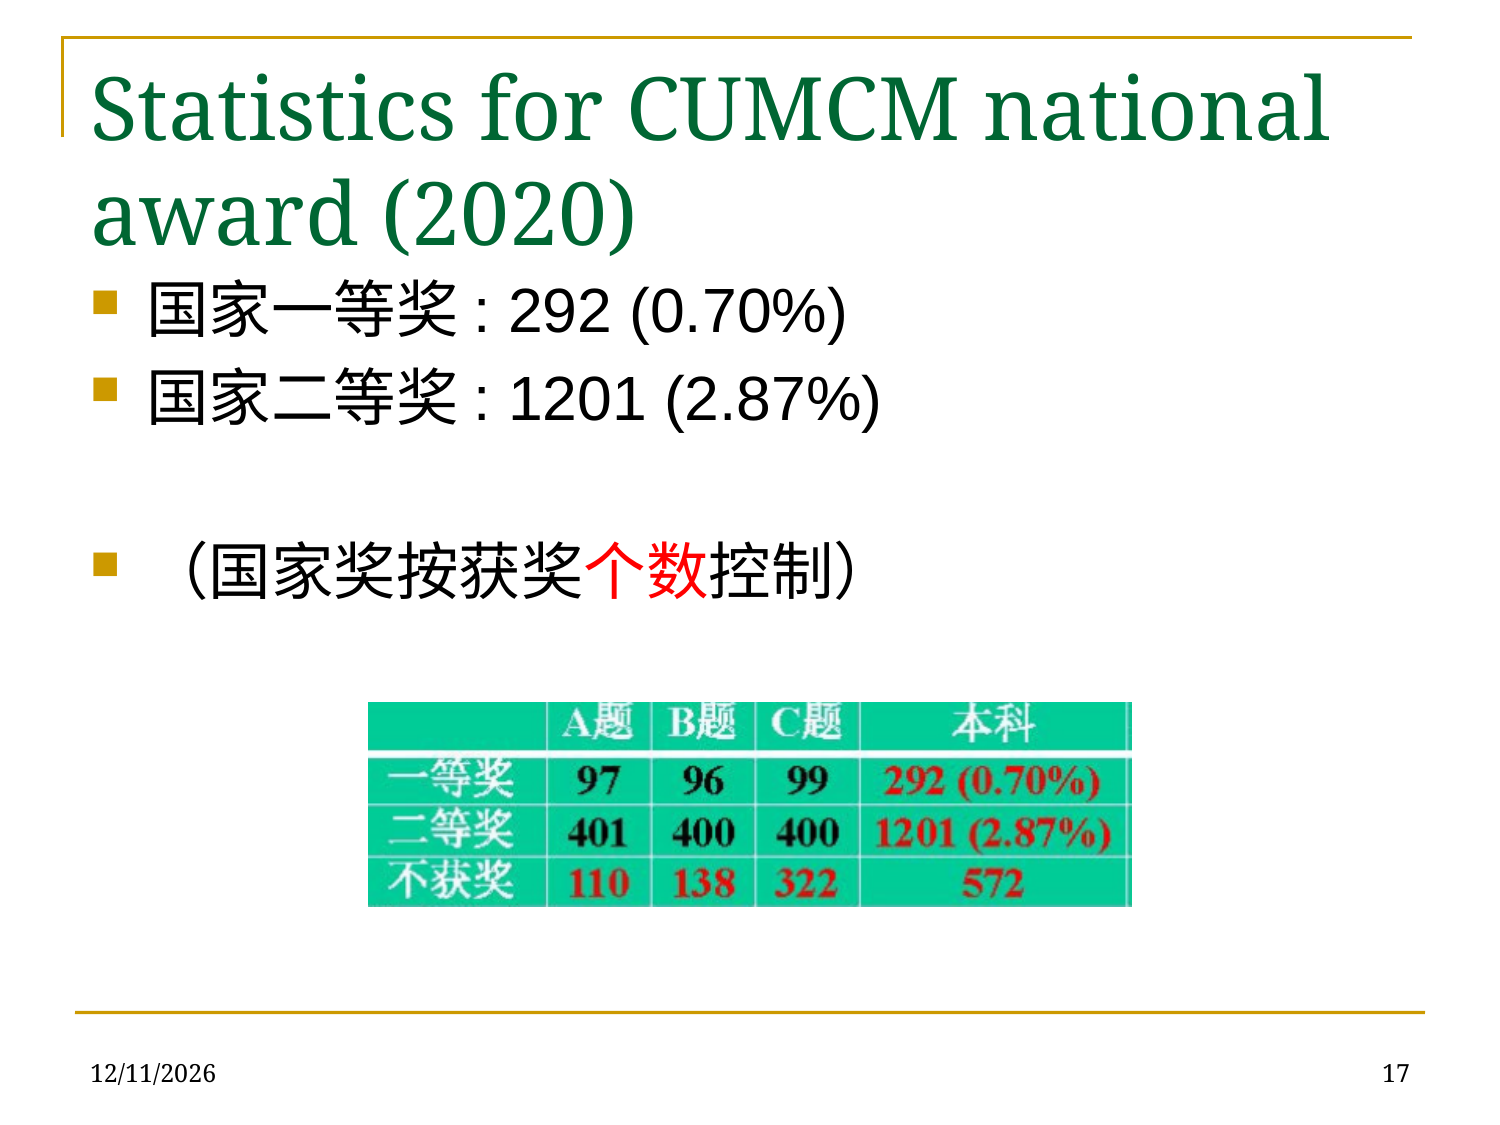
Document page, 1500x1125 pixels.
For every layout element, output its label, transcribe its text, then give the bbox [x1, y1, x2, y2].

slide_number 17 [1074, 1024, 1425, 1100]
title Statistics for CUMCM national award (2020) [75, 45, 1425, 233]
list 国家一等奖: 292 (0.70%) 国家二等奖: 1201 (2.87%) （国家奖按获奖个数控制） [75, 262, 1425, 1006]
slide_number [75, 1024, 425, 1100]
picture [368, 701, 1132, 908]
